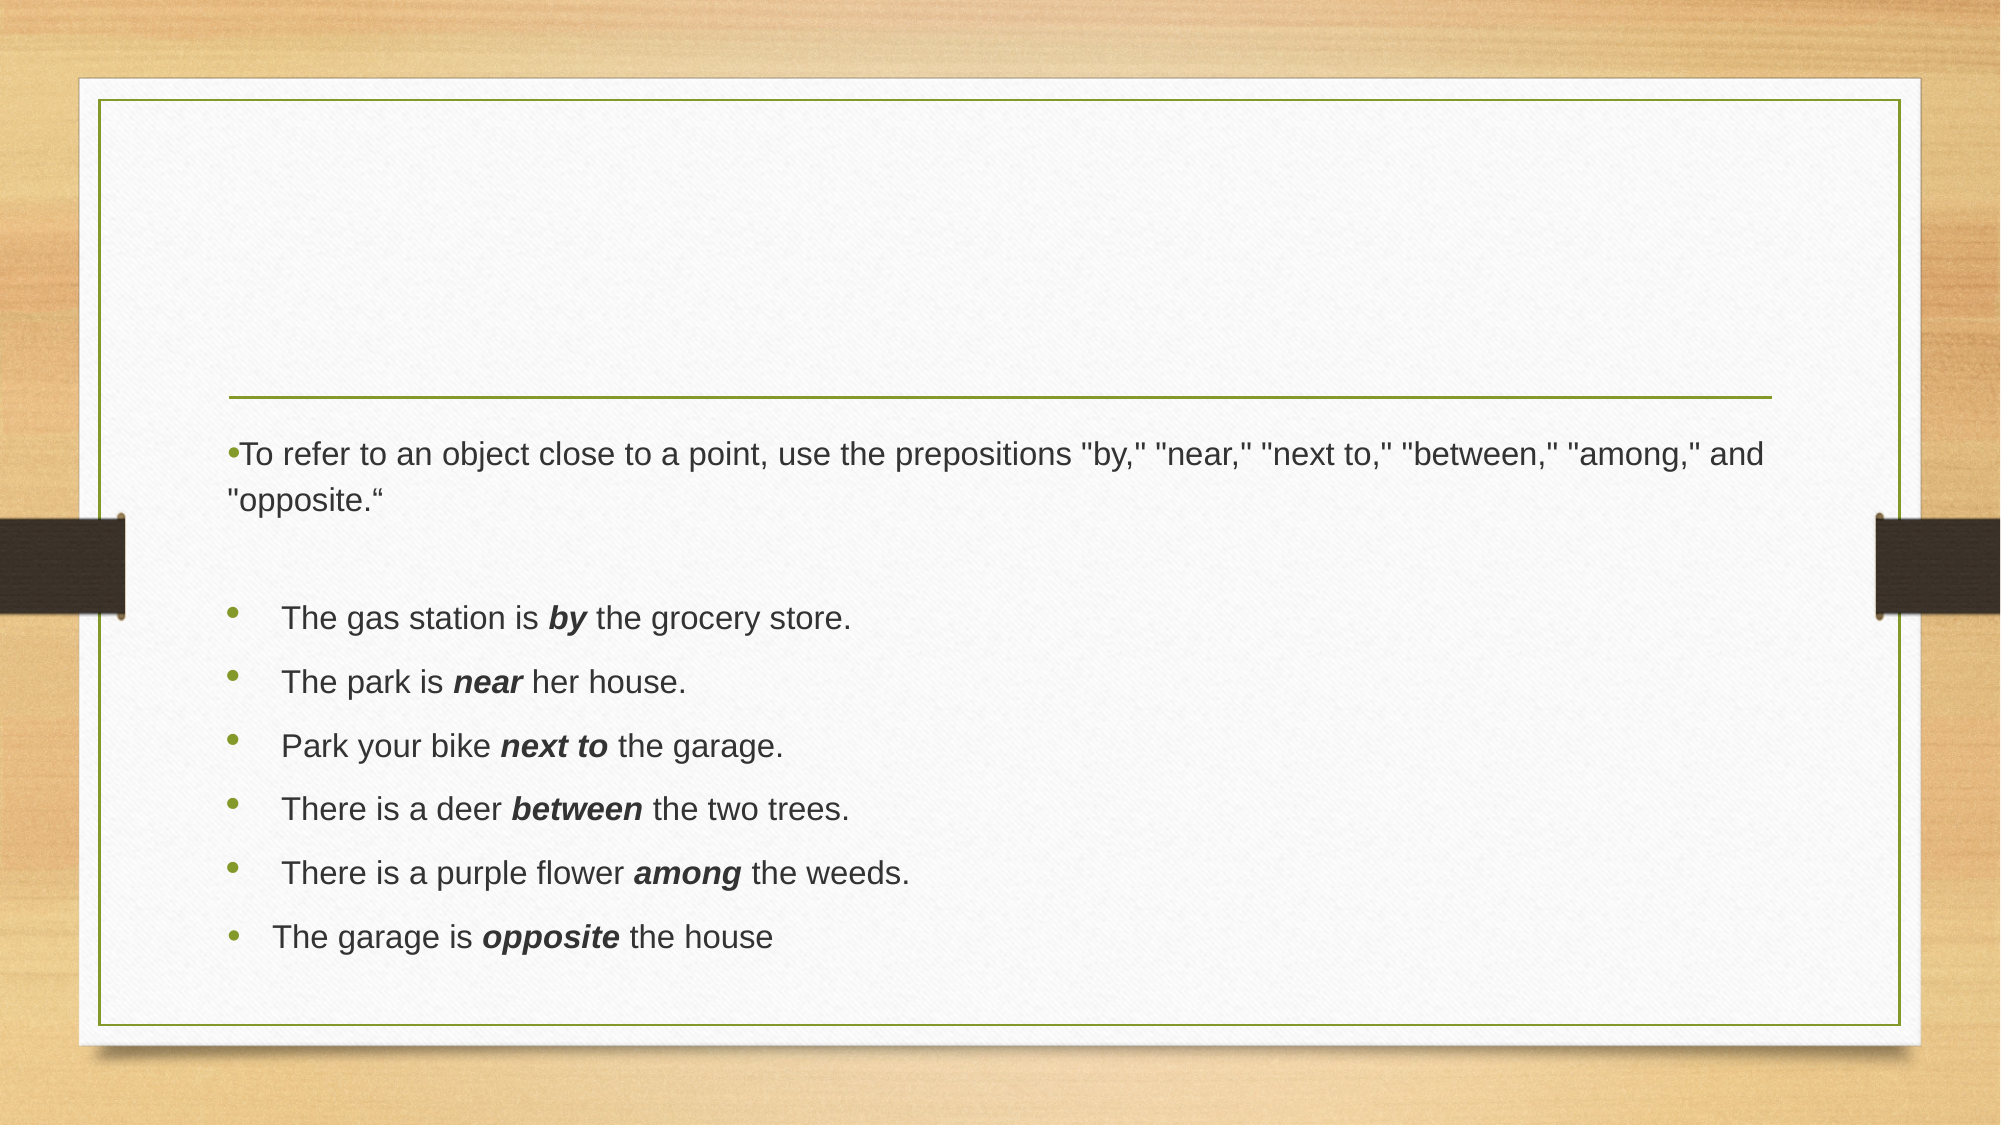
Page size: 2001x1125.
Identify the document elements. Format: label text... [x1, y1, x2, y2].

picture [0, 0, 2001, 1125]
list To refer to an object close to a point, use the prepositions "by," "near," "next to," "between," "among," and "opposite.“ The gas station is by the grocery store. The park is near her house. Park your bike next to the garage. There is a deer between the two trees. There is a purple flower among the weeds. The garage is opposite the house [212, 419, 1788, 964]
